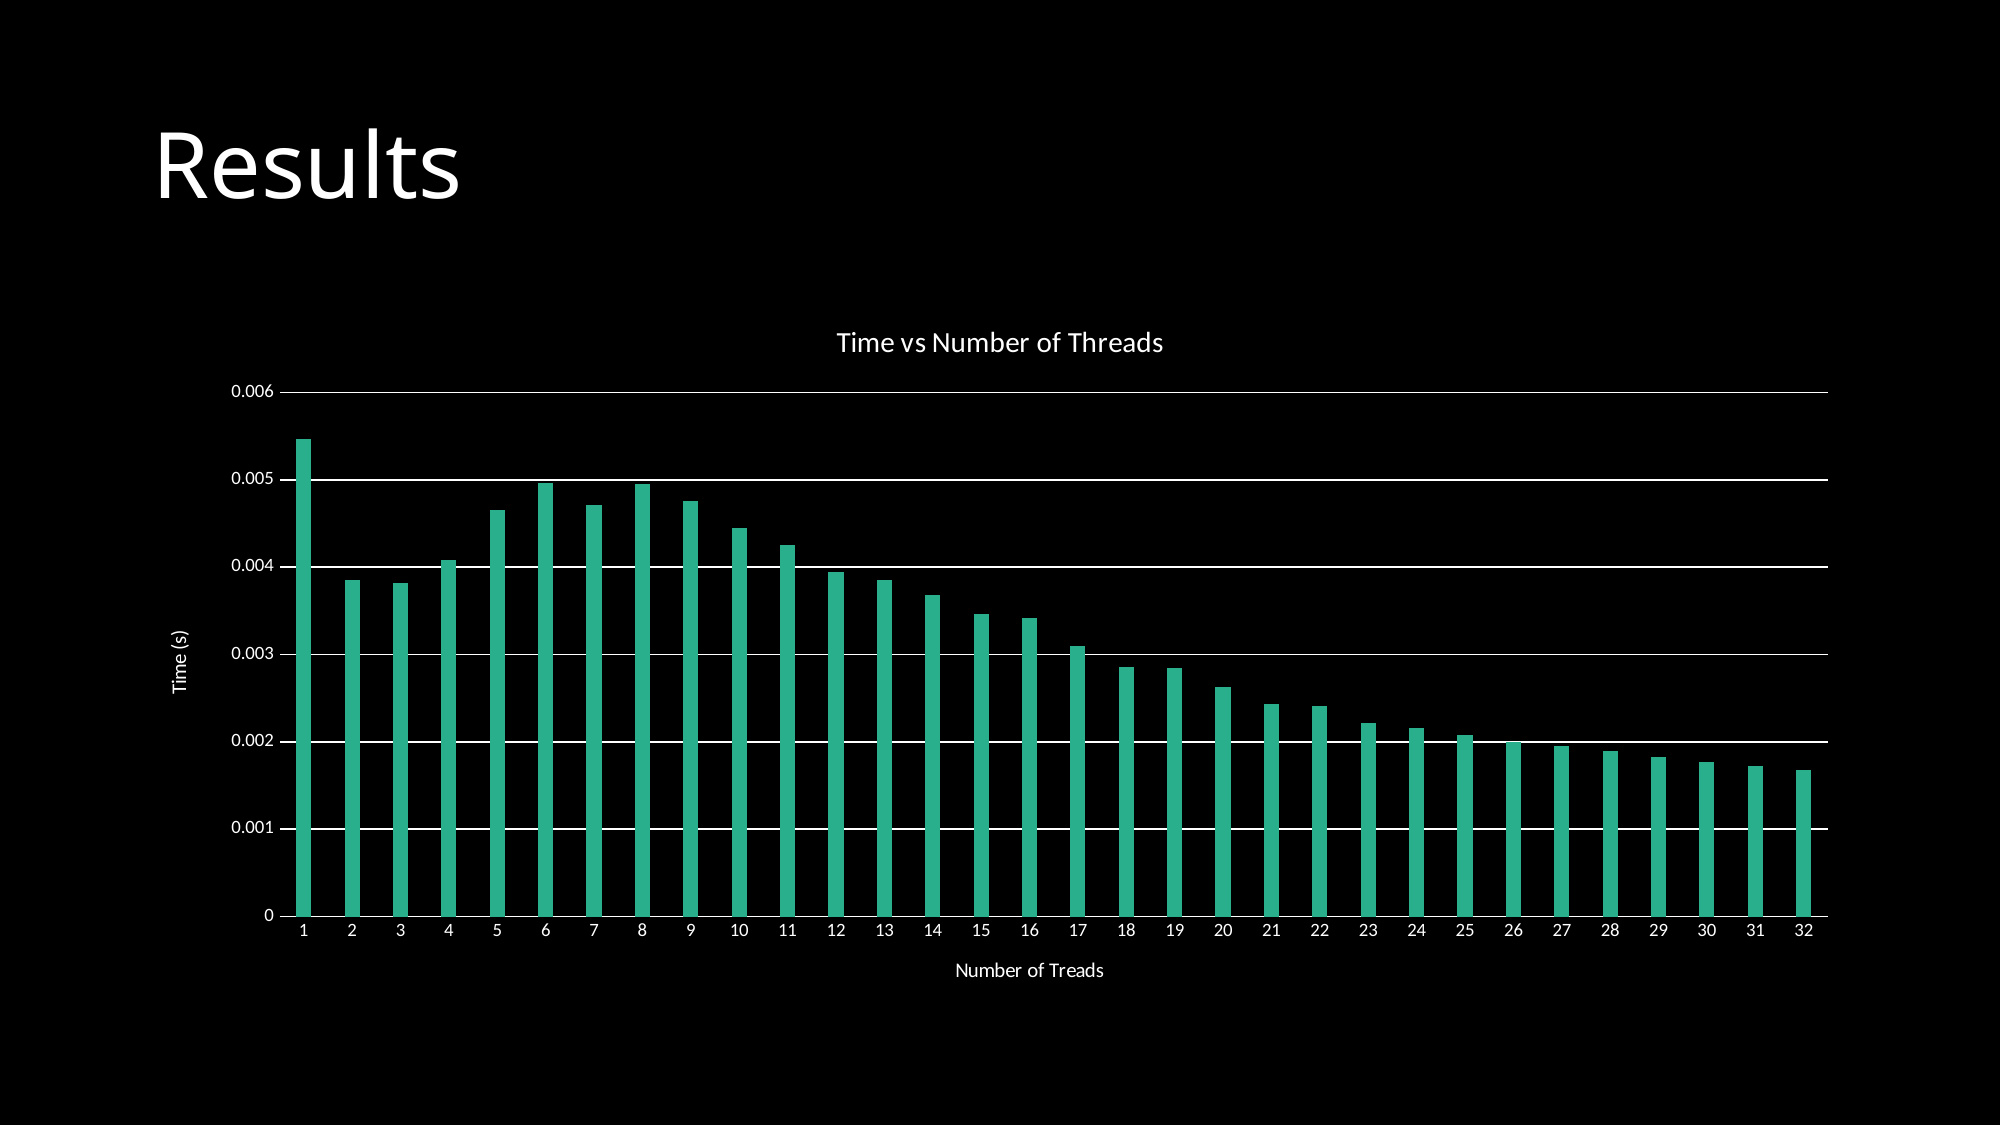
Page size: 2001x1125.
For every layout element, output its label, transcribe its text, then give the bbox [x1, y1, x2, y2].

title Results [137, 59, 1863, 278]
chart [137, 299, 1863, 1014]
